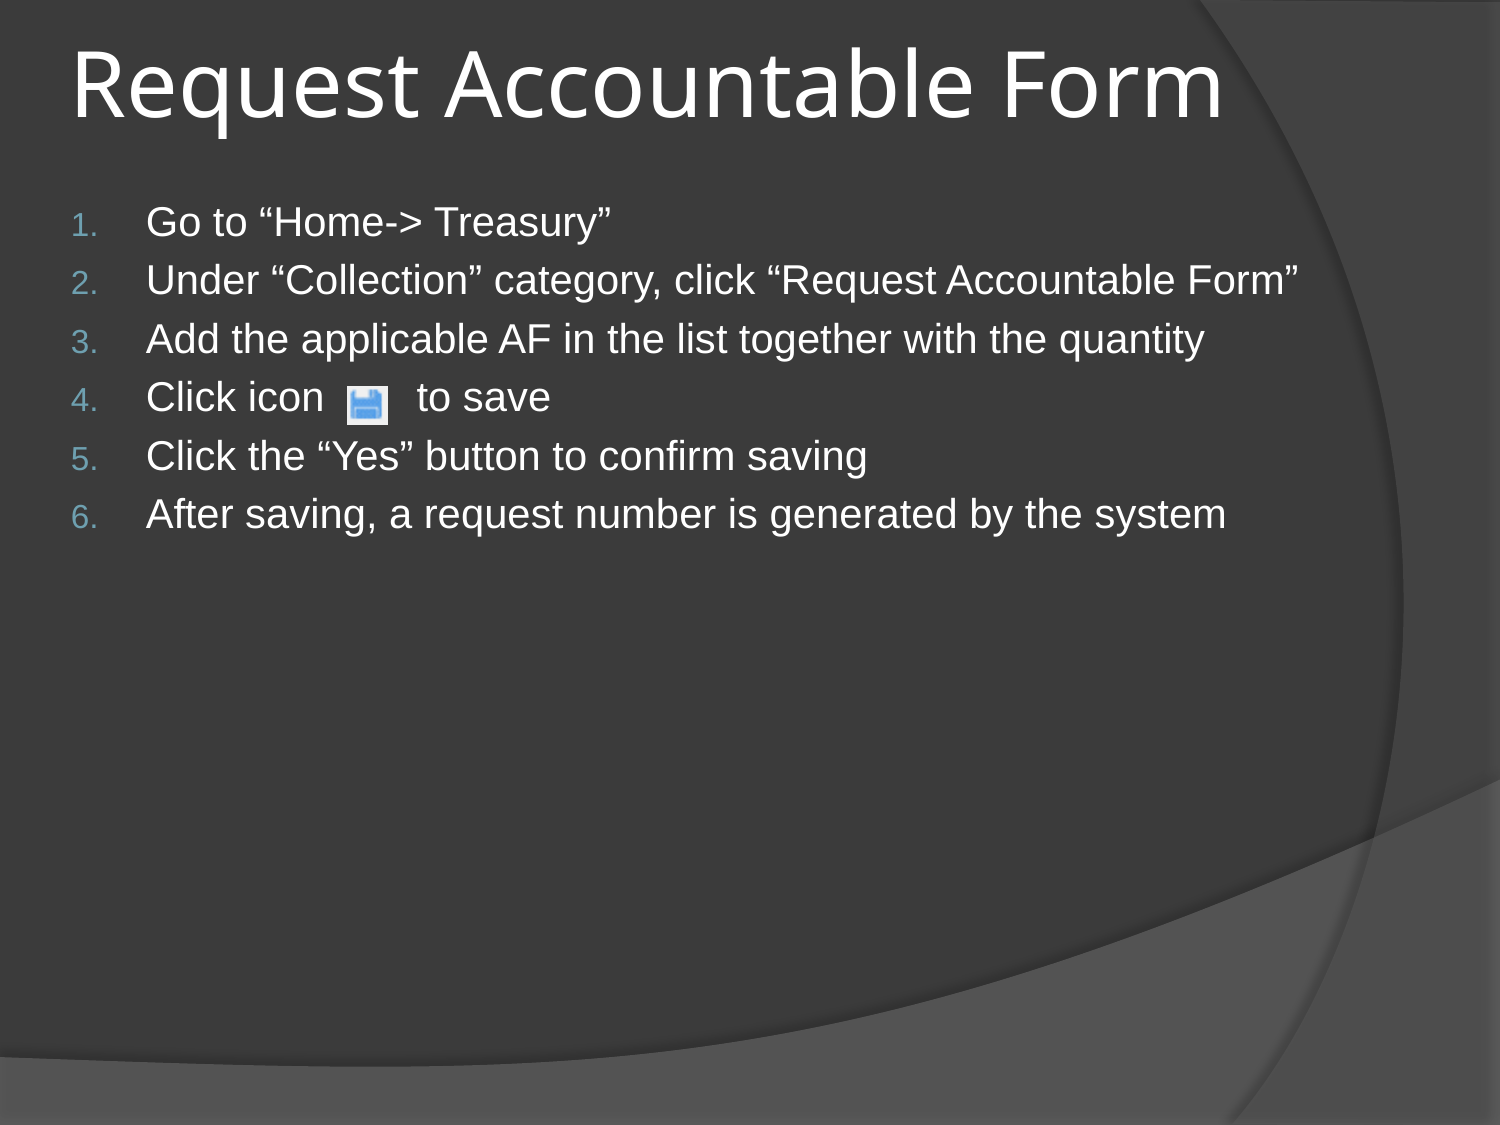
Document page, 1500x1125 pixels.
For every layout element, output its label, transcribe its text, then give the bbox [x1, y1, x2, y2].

text_box Request Accountable Form [62, 0, 1475, 163]
list Go to “Home-> Treasury” Under “Collection” category, click “Request Accountable Form” Add the applicable AF in the list together with the quantity Click icon to save Click the “Yes” button to confirm saving After saving, a request number is generated by the system [50, 187, 1463, 1088]
picture [347, 386, 388, 426]
